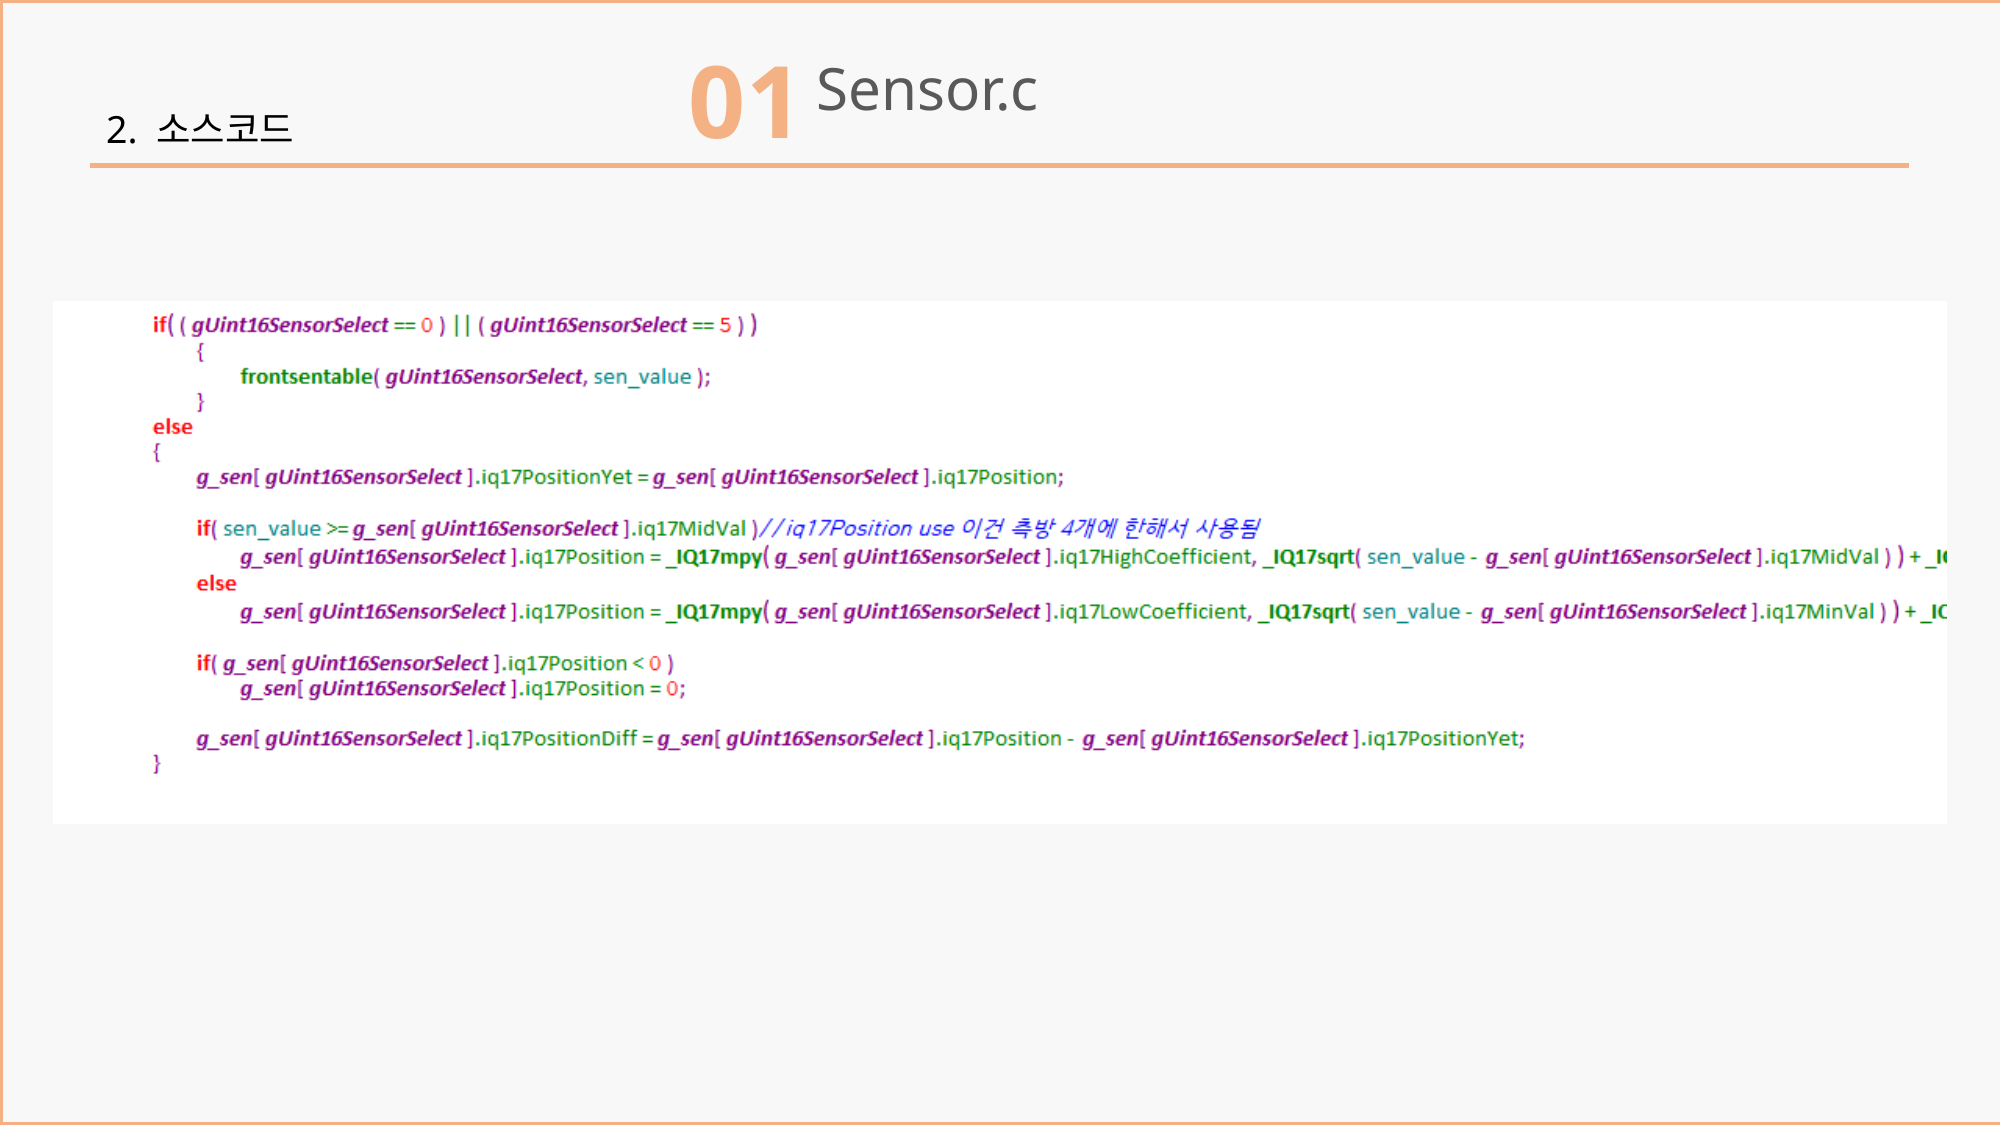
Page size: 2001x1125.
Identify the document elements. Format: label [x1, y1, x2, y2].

picture [53, 301, 1947, 824]
text_box [673, 30, 1327, 168]
text_box [0, 0, 2000, 1125]
